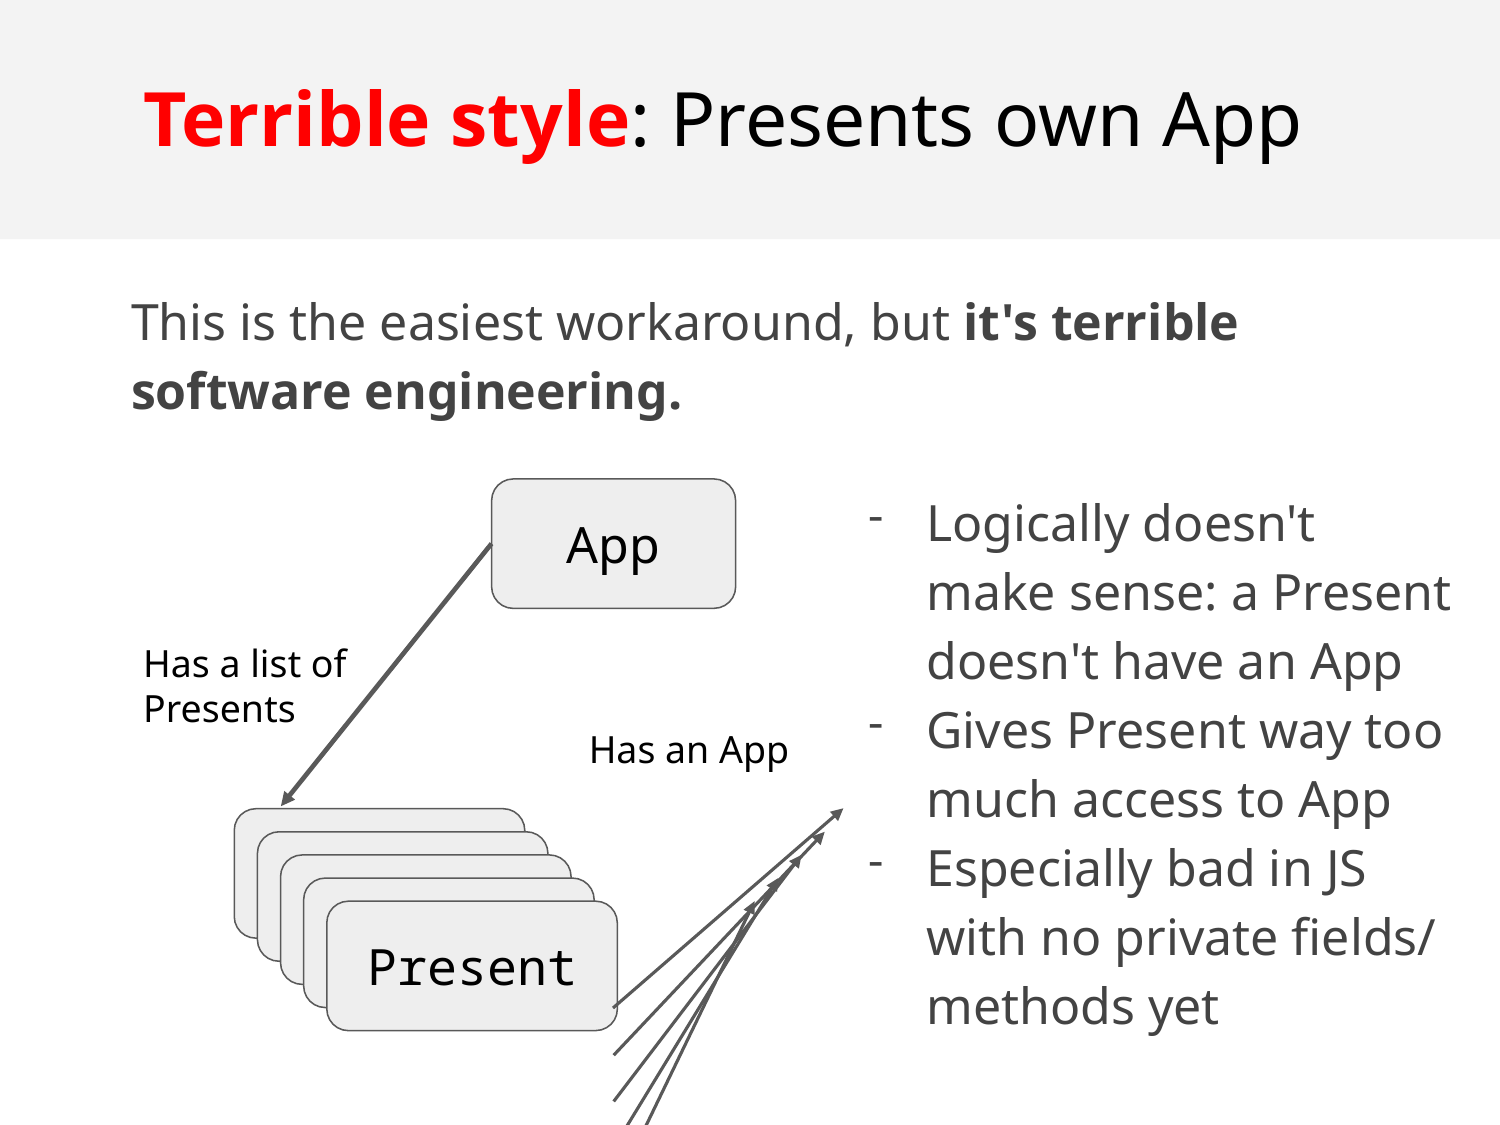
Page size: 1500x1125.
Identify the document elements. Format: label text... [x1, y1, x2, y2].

text_box Present [303, 878, 595, 1008]
text_box Present [257, 831, 548, 962]
text_box [646, 901, 755, 1125]
text_box Terrible style: Presents own App [128, 56, 1372, 183]
text_box Present [234, 808, 525, 939]
text_box [802, 832, 825, 856]
text_box Has a list of Presents [128, 624, 449, 746]
text_box [720, 878, 779, 974]
text_box This is the easiest workaround, but it's terrible software engineering. [116, 233, 1430, 468]
text_box Has an App [573, 711, 895, 832]
text_box [778, 855, 802, 886]
text_box [280, 746, 330, 807]
text_box Present [280, 854, 572, 985]
text_box App [491, 478, 736, 609]
text_box Present [326, 901, 618, 1031]
text_box Logically doesn't make sense: a Present doesn't have an App Gives Present way too much access to App Especially bad in JS with no private fields/ methods yet [836, 467, 1472, 1031]
